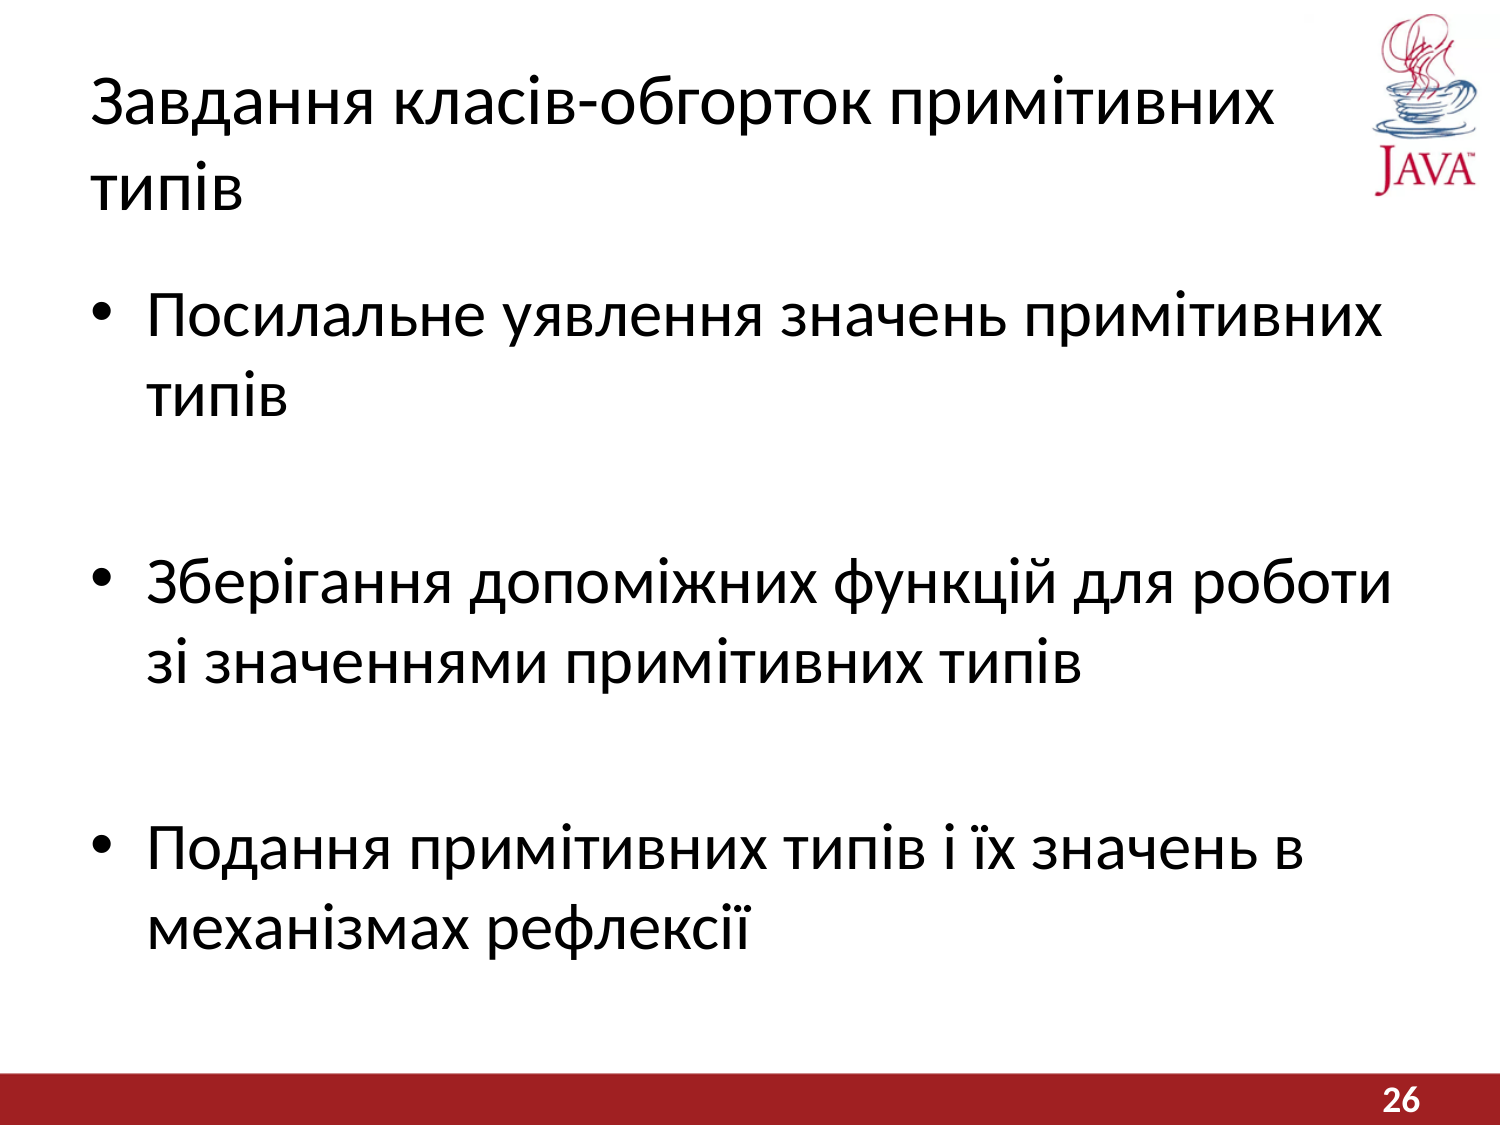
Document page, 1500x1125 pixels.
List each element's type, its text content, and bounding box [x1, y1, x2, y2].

title Завдання класів-обгорток примітивних типів [75, 45, 1425, 233]
picture [0, 0, 1500, 1125]
list Посилальне уявлення значень примітивних типів Зберігання допоміжних функцій для роботи зі значеннями примітивних типів Подання примітивних типів і їх значень в механізмах рефлексії [75, 262, 1425, 1005]
